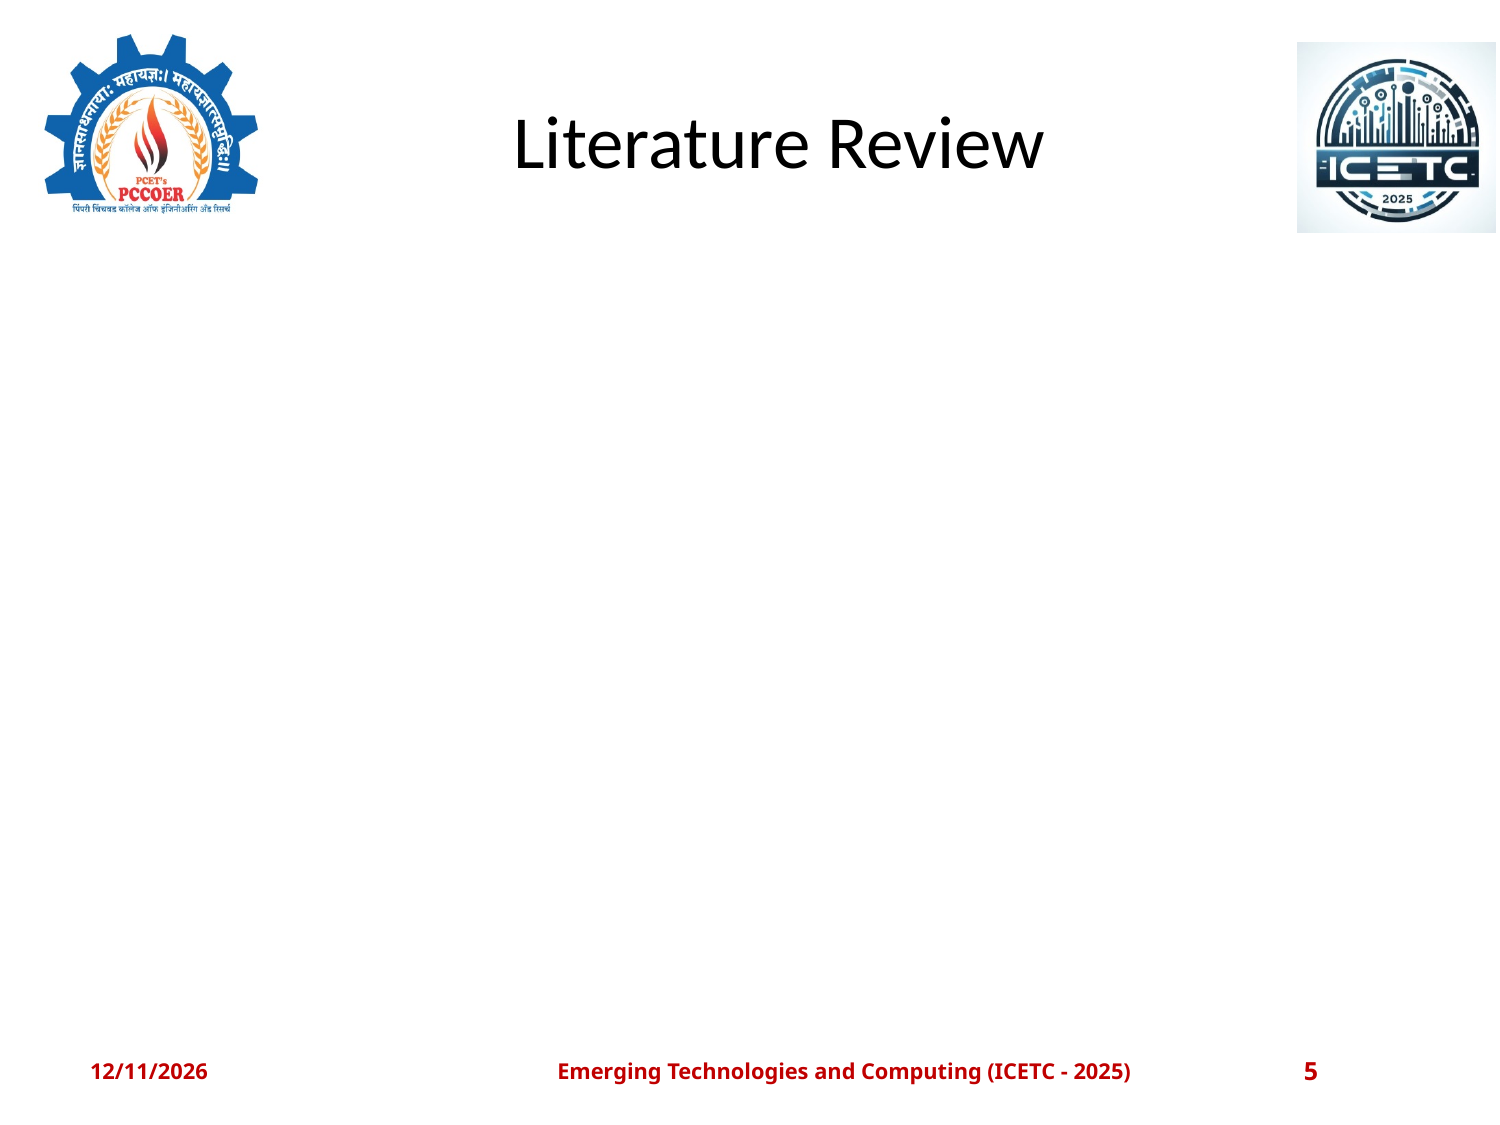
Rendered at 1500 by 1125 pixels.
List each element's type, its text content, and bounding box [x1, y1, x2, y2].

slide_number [75, 1042, 425, 1103]
slide_number 5 [1246, 1042, 1376, 1103]
picture [38, 34, 264, 214]
picture [1297, 42, 1496, 233]
footer Emerging Technologies and Computing (ICETC - 2025) [478, 1042, 1211, 1103]
title Literature Review [277, 45, 1282, 233]
